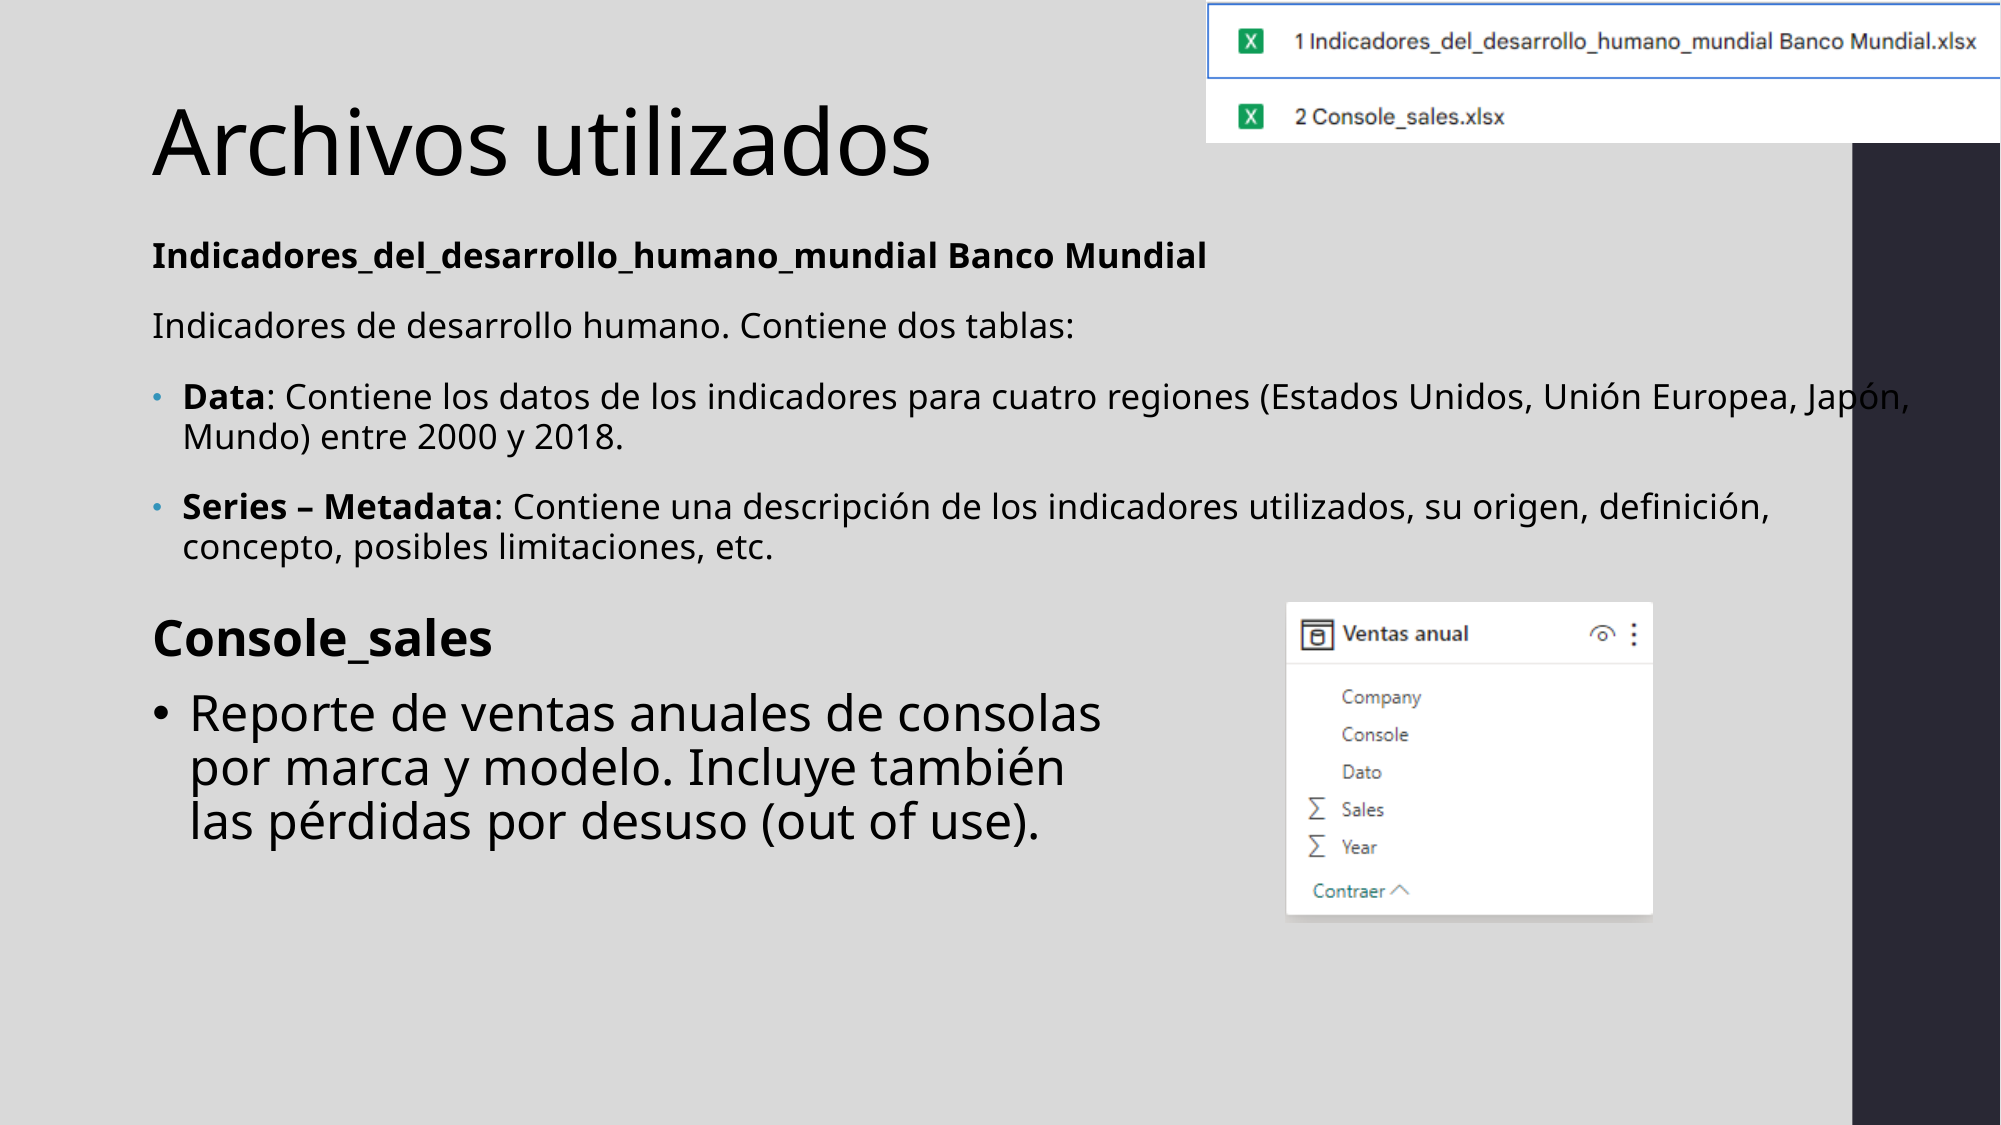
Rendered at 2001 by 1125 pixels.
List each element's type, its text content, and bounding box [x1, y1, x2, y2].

title Archivos utilizados [137, 59, 1863, 203]
picture [1284, 602, 1653, 924]
picture [1205, 0, 2000, 143]
list Indicadores_del_desarrollo_humano_mundial Banco Mundial Indicadores de desarrollo humano. Contiene dos tablas: Data: Contiene los datos de los indicadores para cuatro regiones (Estados Unidos, Unión Europea, Japón, Mundo) entre 2000 y 2018. Series – Metadata: Contiene una descripción de los indicadores utilizados, su origen, definición, concepto, posibles limitaciones, etc. [137, 228, 1939, 577]
text_box Console_sales Reporte de ventas anuales de consolas por marca y modelo. Incluye también las pérdidas por desuso (out of use). [137, 606, 1144, 954]
